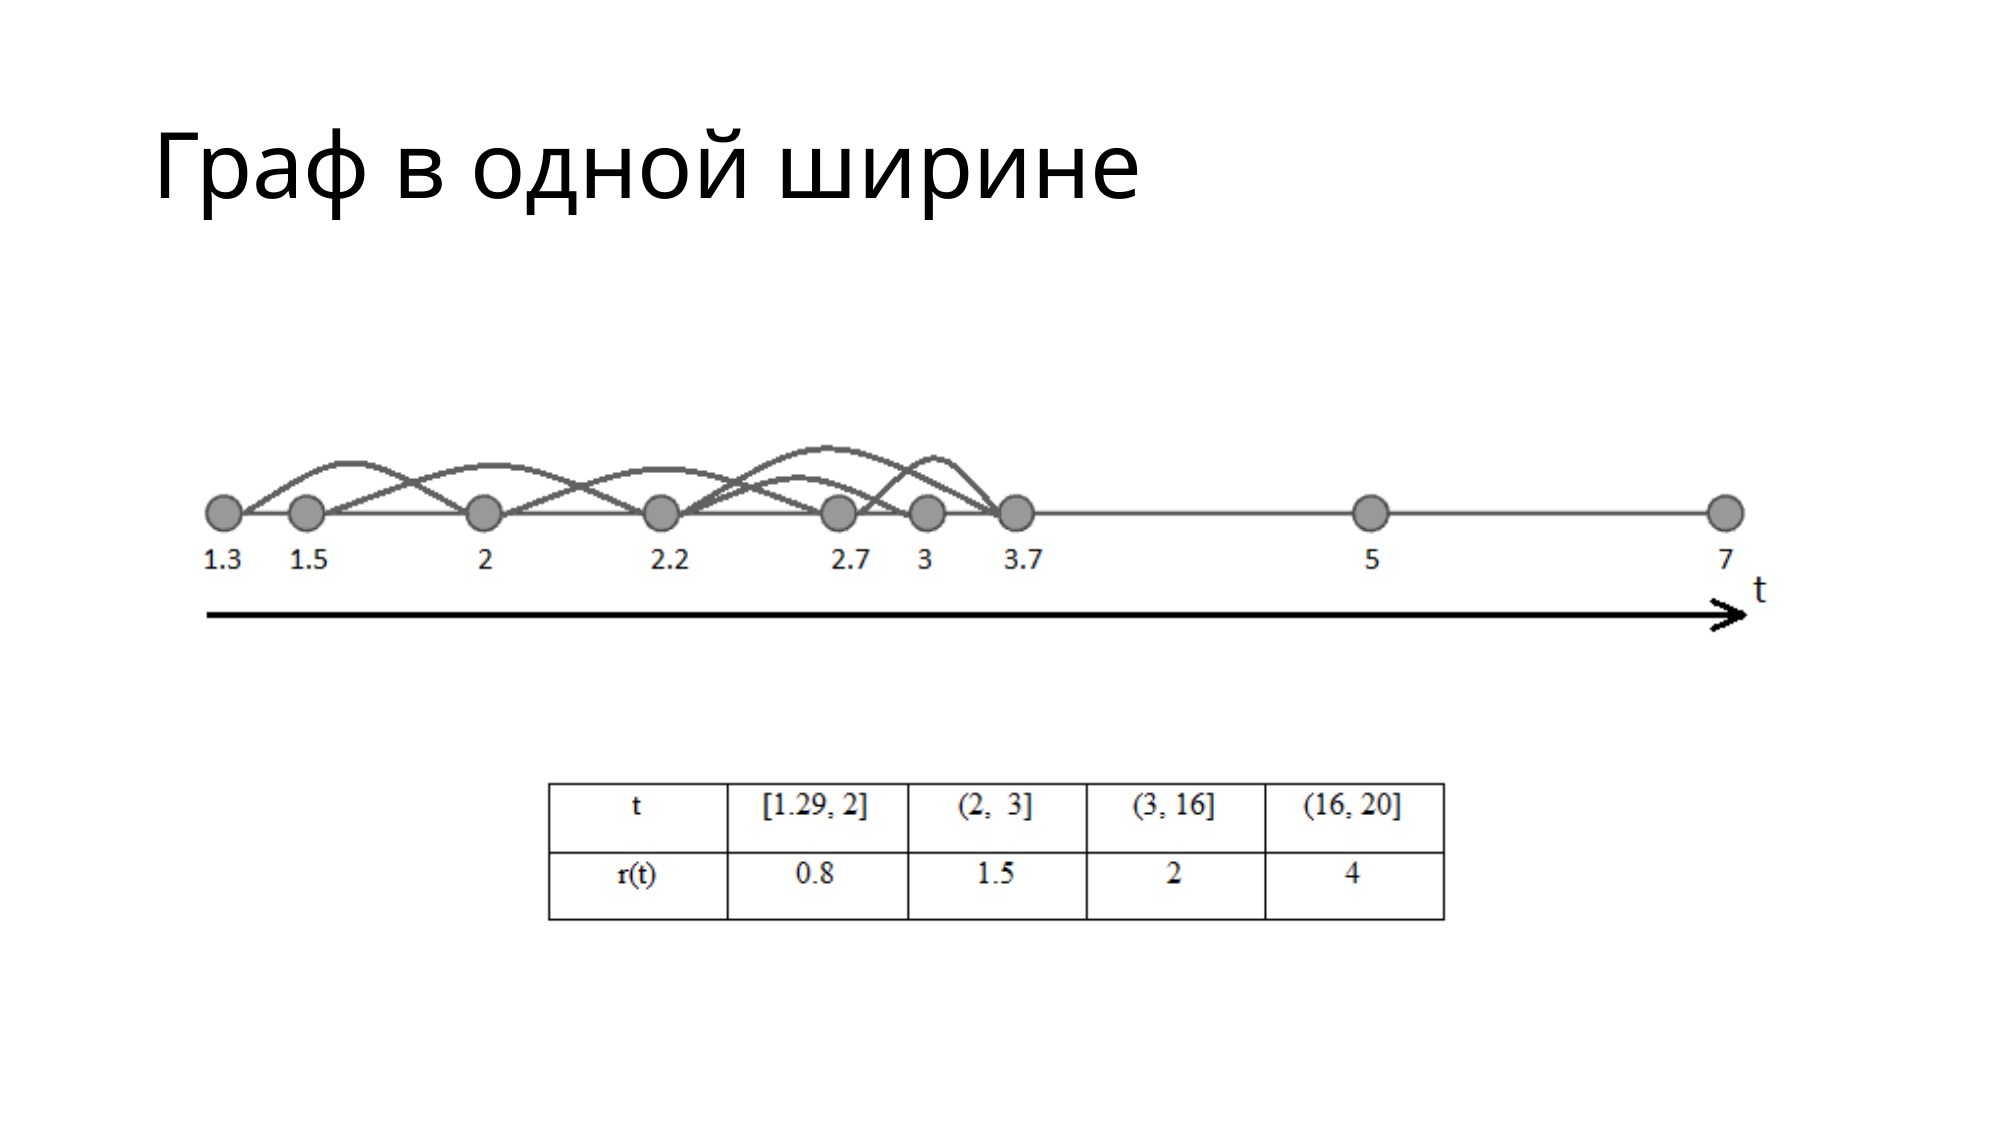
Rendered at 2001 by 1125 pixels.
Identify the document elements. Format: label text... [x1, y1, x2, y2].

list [168, 361, 1832, 1041]
title Граф в одной ширине [137, 59, 1863, 278]
